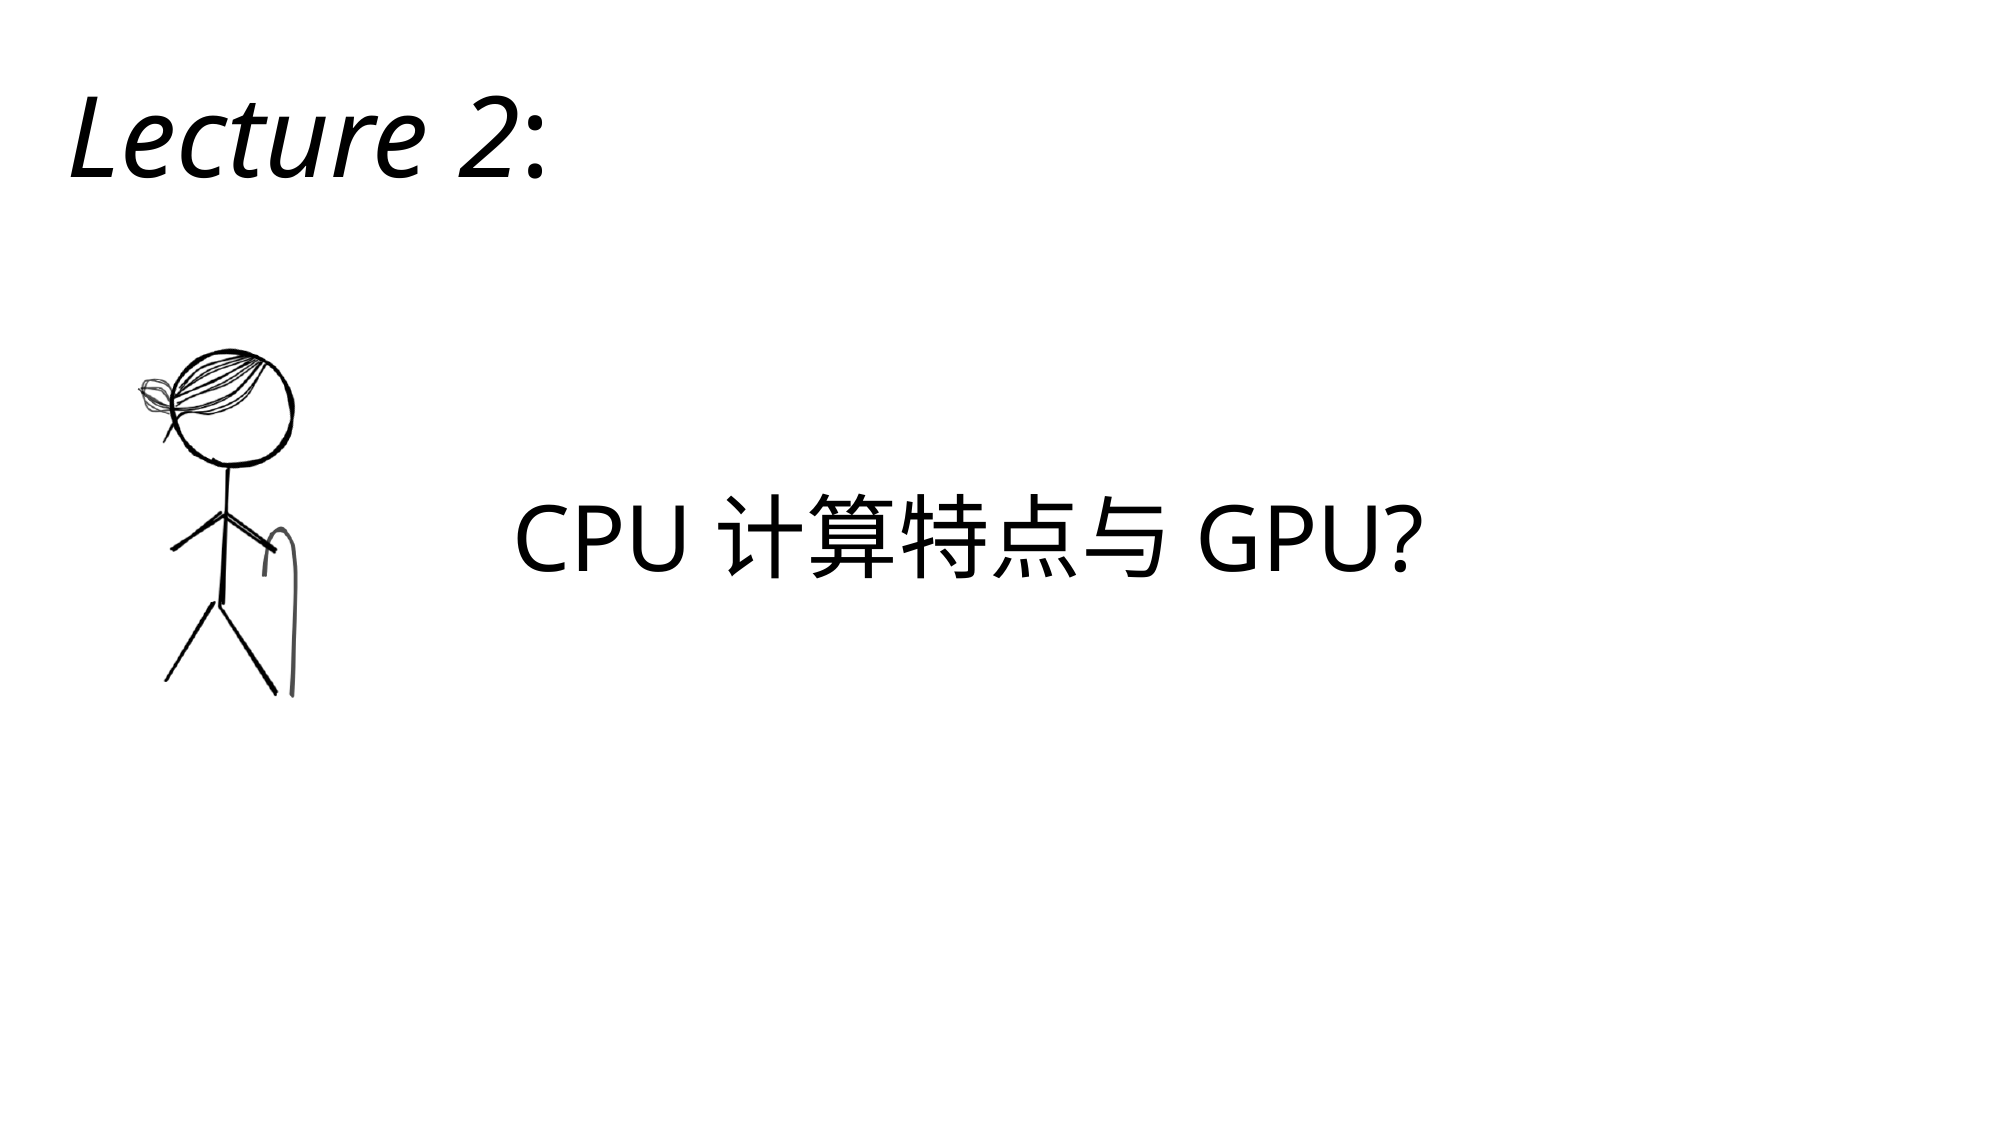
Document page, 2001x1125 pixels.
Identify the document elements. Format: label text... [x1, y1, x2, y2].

text_box Lecture 2: [52, 57, 613, 208]
picture [122, 336, 310, 711]
title CPU计算特点与GPU? [389, 466, 1548, 618]
